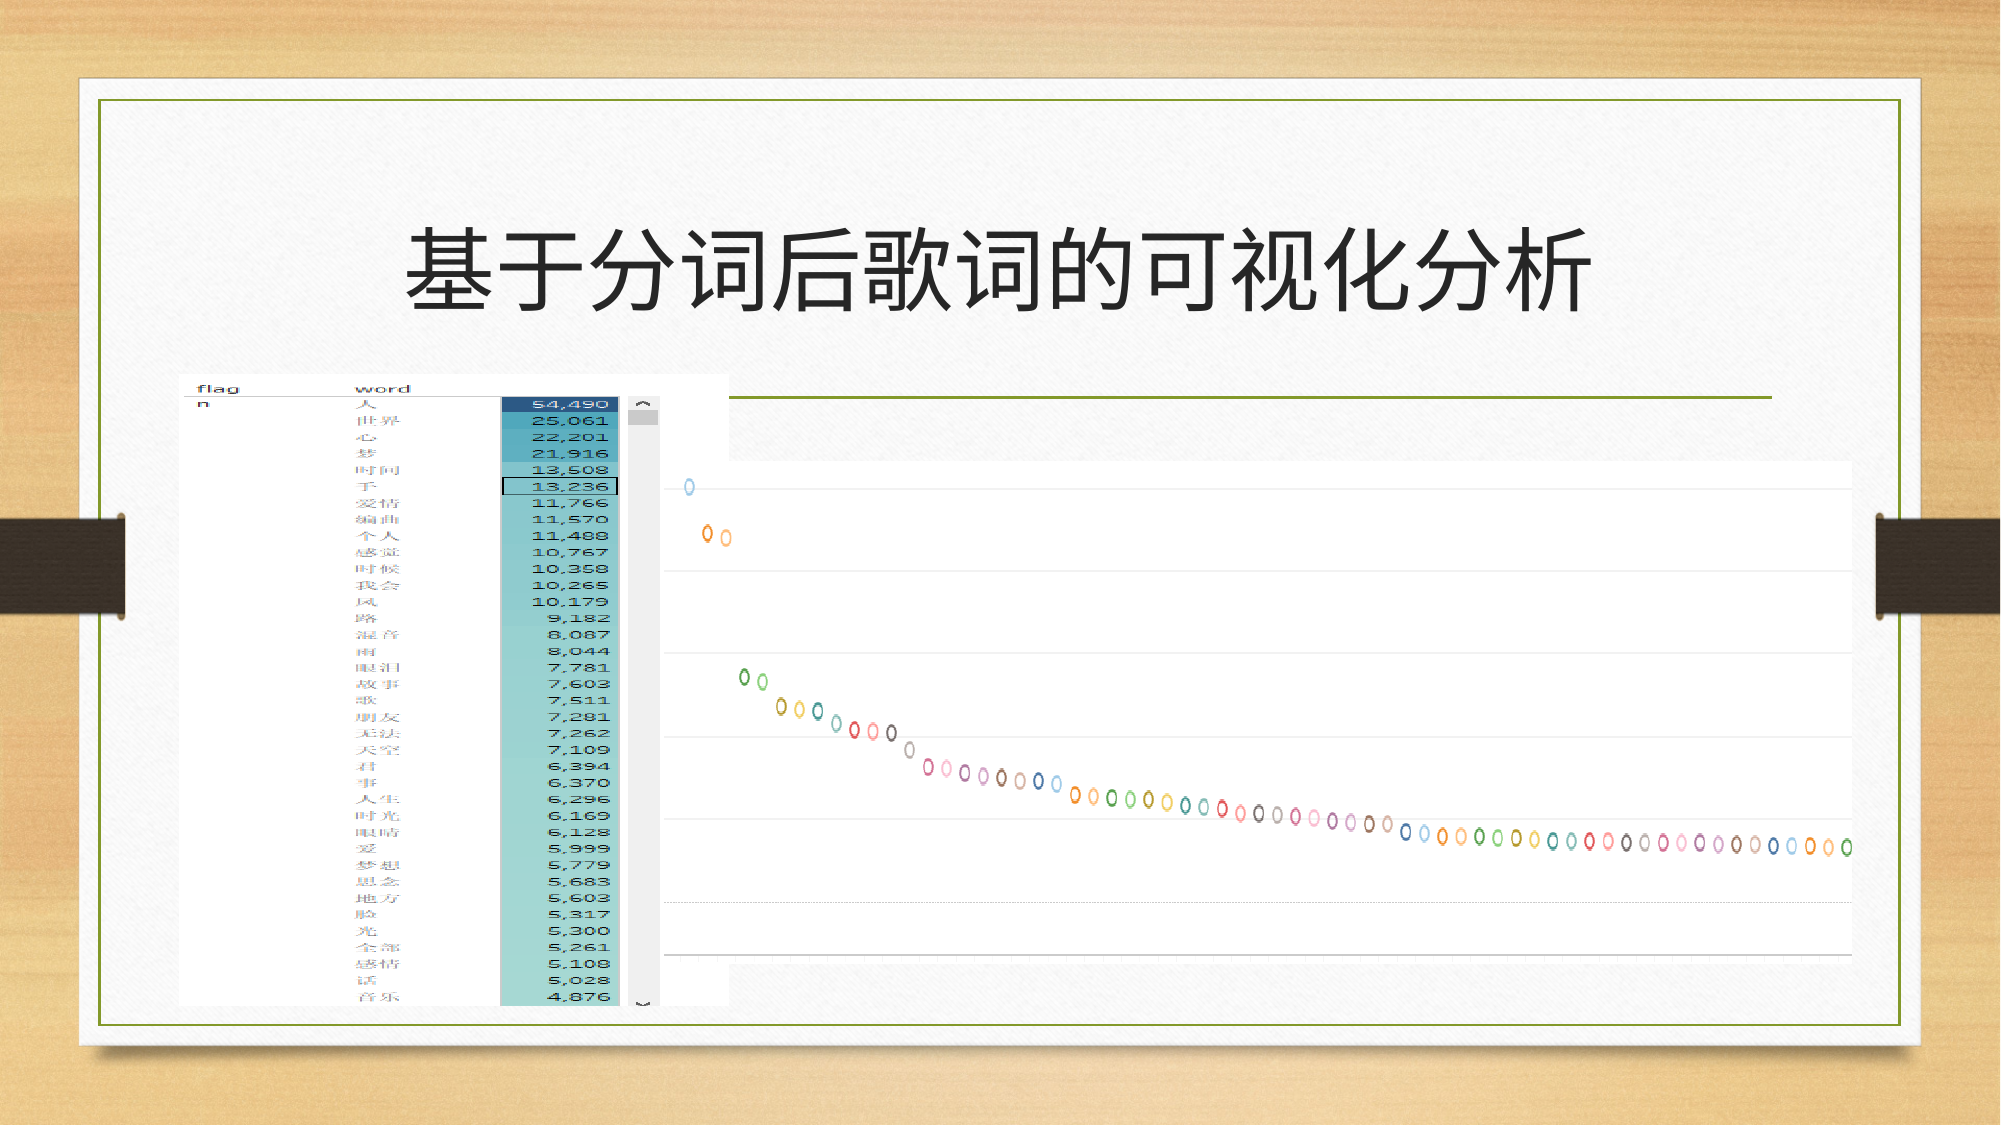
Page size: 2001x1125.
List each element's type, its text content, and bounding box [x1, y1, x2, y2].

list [178, 374, 730, 1006]
title 基于分词后歌词的可视化分析 [212, 161, 1788, 375]
picture [0, 0, 2001, 1125]
